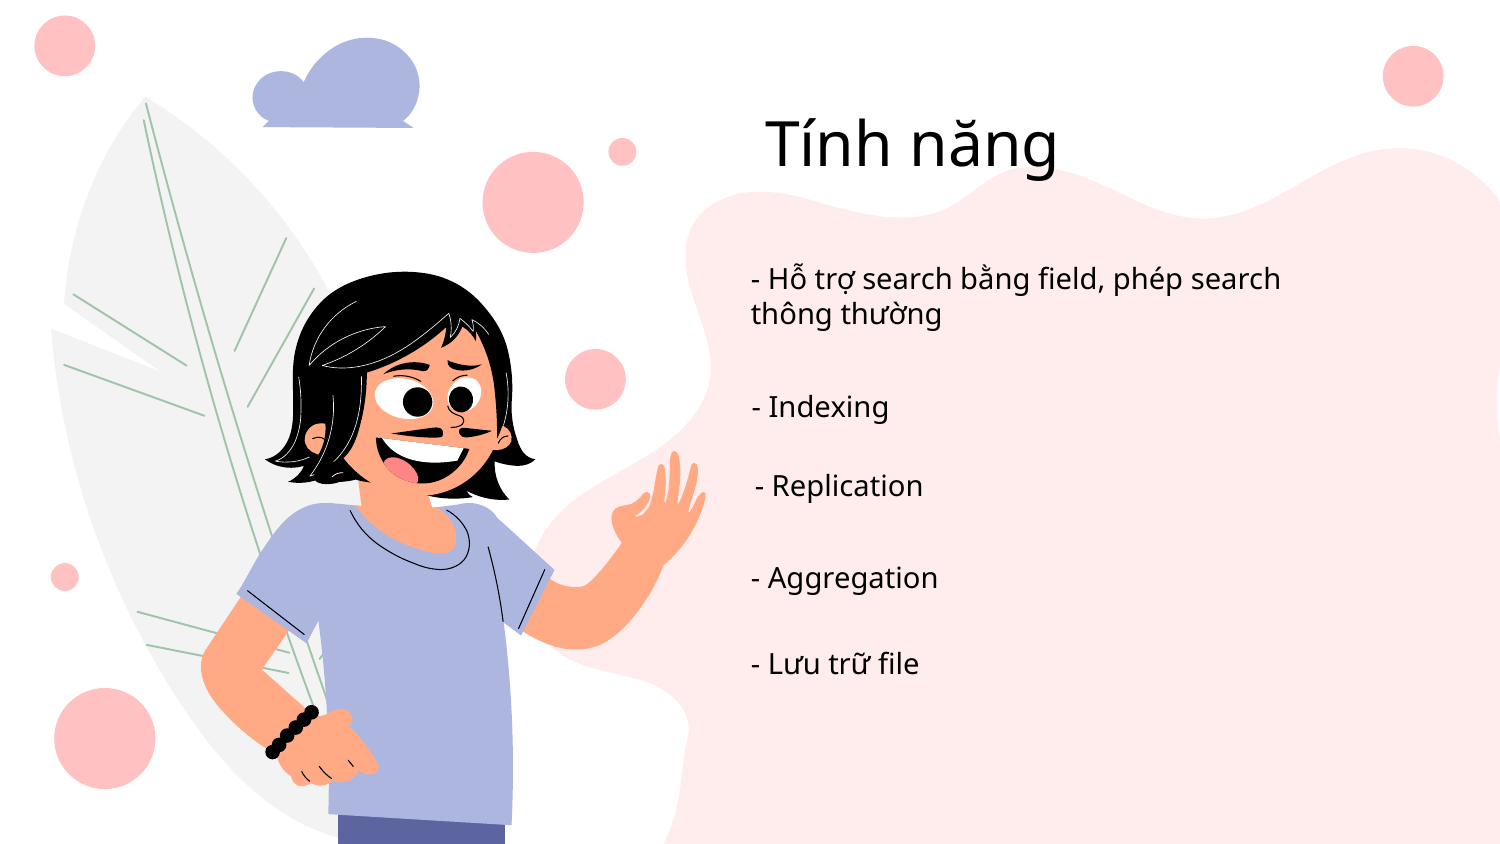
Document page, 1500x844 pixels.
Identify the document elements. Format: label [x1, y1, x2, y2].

text_box [50, 0, 1500, 844]
